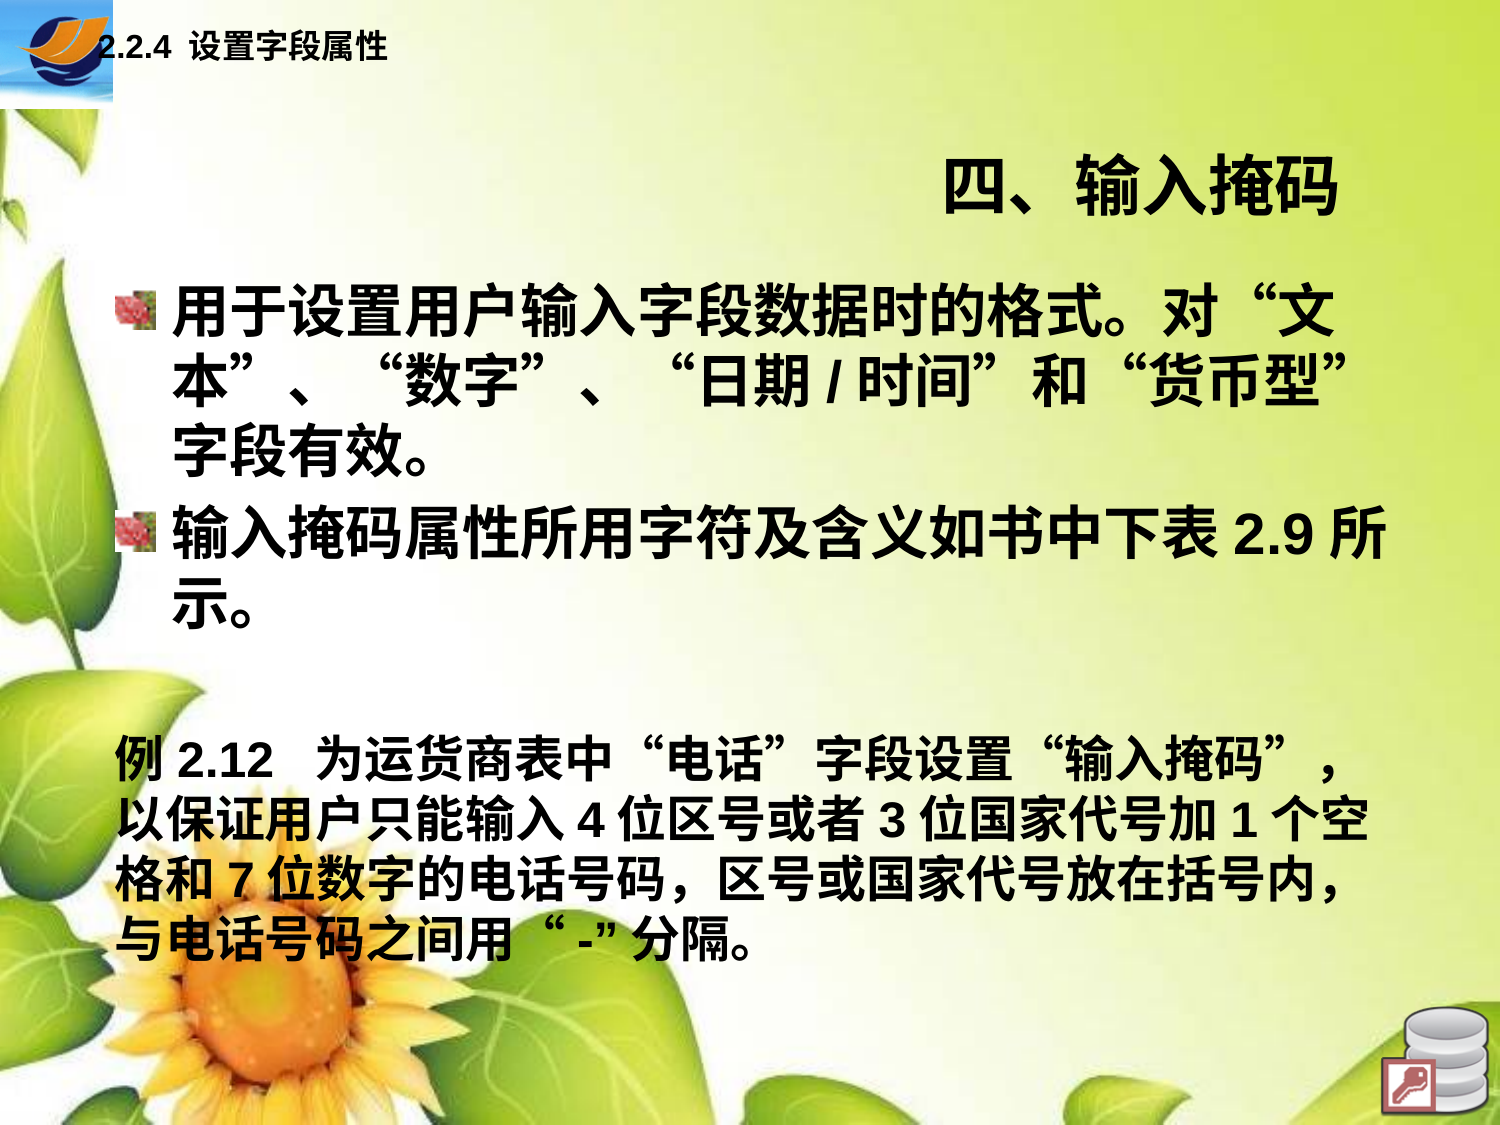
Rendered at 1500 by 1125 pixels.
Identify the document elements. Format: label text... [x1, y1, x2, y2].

picture [0, 0, 1500, 1125]
text_box 2.2.4 设置字段属性 [76, 0, 410, 57]
text_box 用于设置用户输入字段数据时的格式。对“文本”、“数字”、“日期/时间”和“货币型”字段有效。 输入掩码属性所用字符及含义如书中下表2.9所示。 例2.12 为运货商表中“电话”字段设置“输入掩码”，以保证用户只能输入4位区号或者3位国家代号加1个空格和7位数字的电话号码，区号或国家代号放在括号内，与电话号码之间用“-”分隔。 [100, 267, 1412, 858]
text_box 四、输入掩码 [608, 125, 1357, 242]
